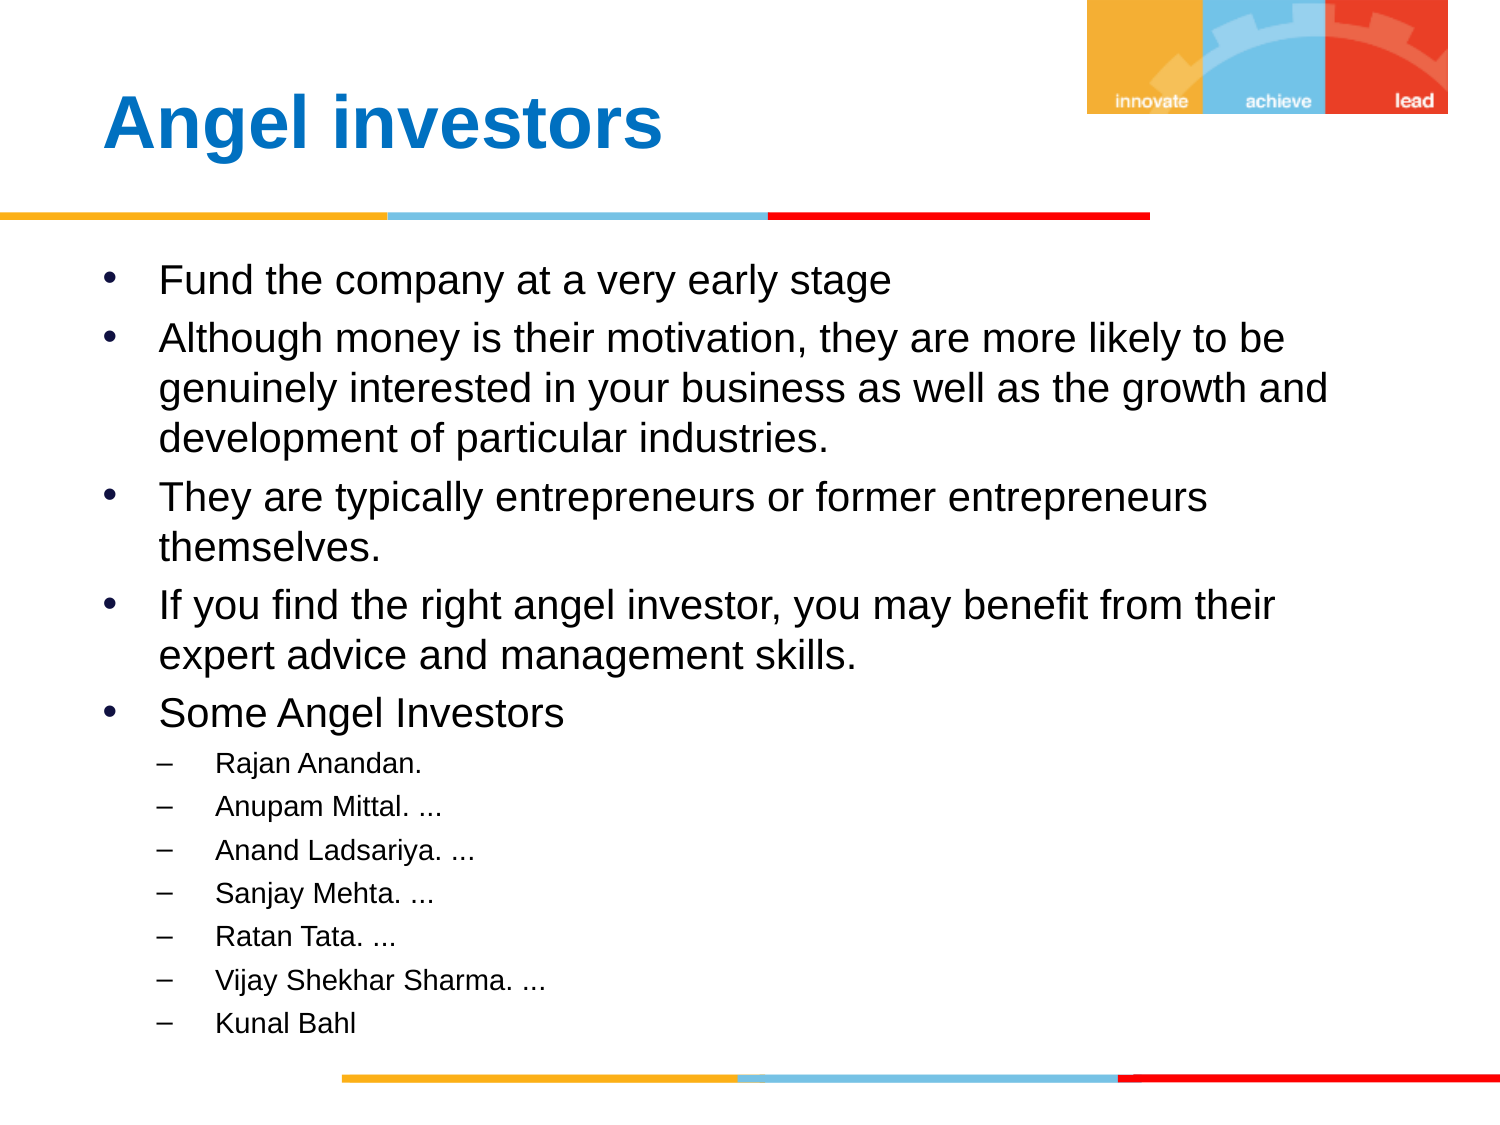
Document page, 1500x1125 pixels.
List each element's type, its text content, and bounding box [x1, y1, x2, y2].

picture [1087, 0, 1448, 114]
list Angel investors [50, 24, 1088, 213]
list Fund the company at a very early stage Although money is their motivation, they are more likely to be genuinely interested in your business as well as the growth and development of particular industries. They are typically entrepreneurs or former entrepreneurs themselves. If you find the right angel investor, you may benefit from their expert advice and management skills. Some Angel Investors Rajan Anandan. Anupam Mittal. ... Anand Ladsariya. ... Sanjay Mehta. ... Ratan Tata. ... Vijay Shekhar Sharma. ... Kunal Bahl [50, 245, 1400, 988]
